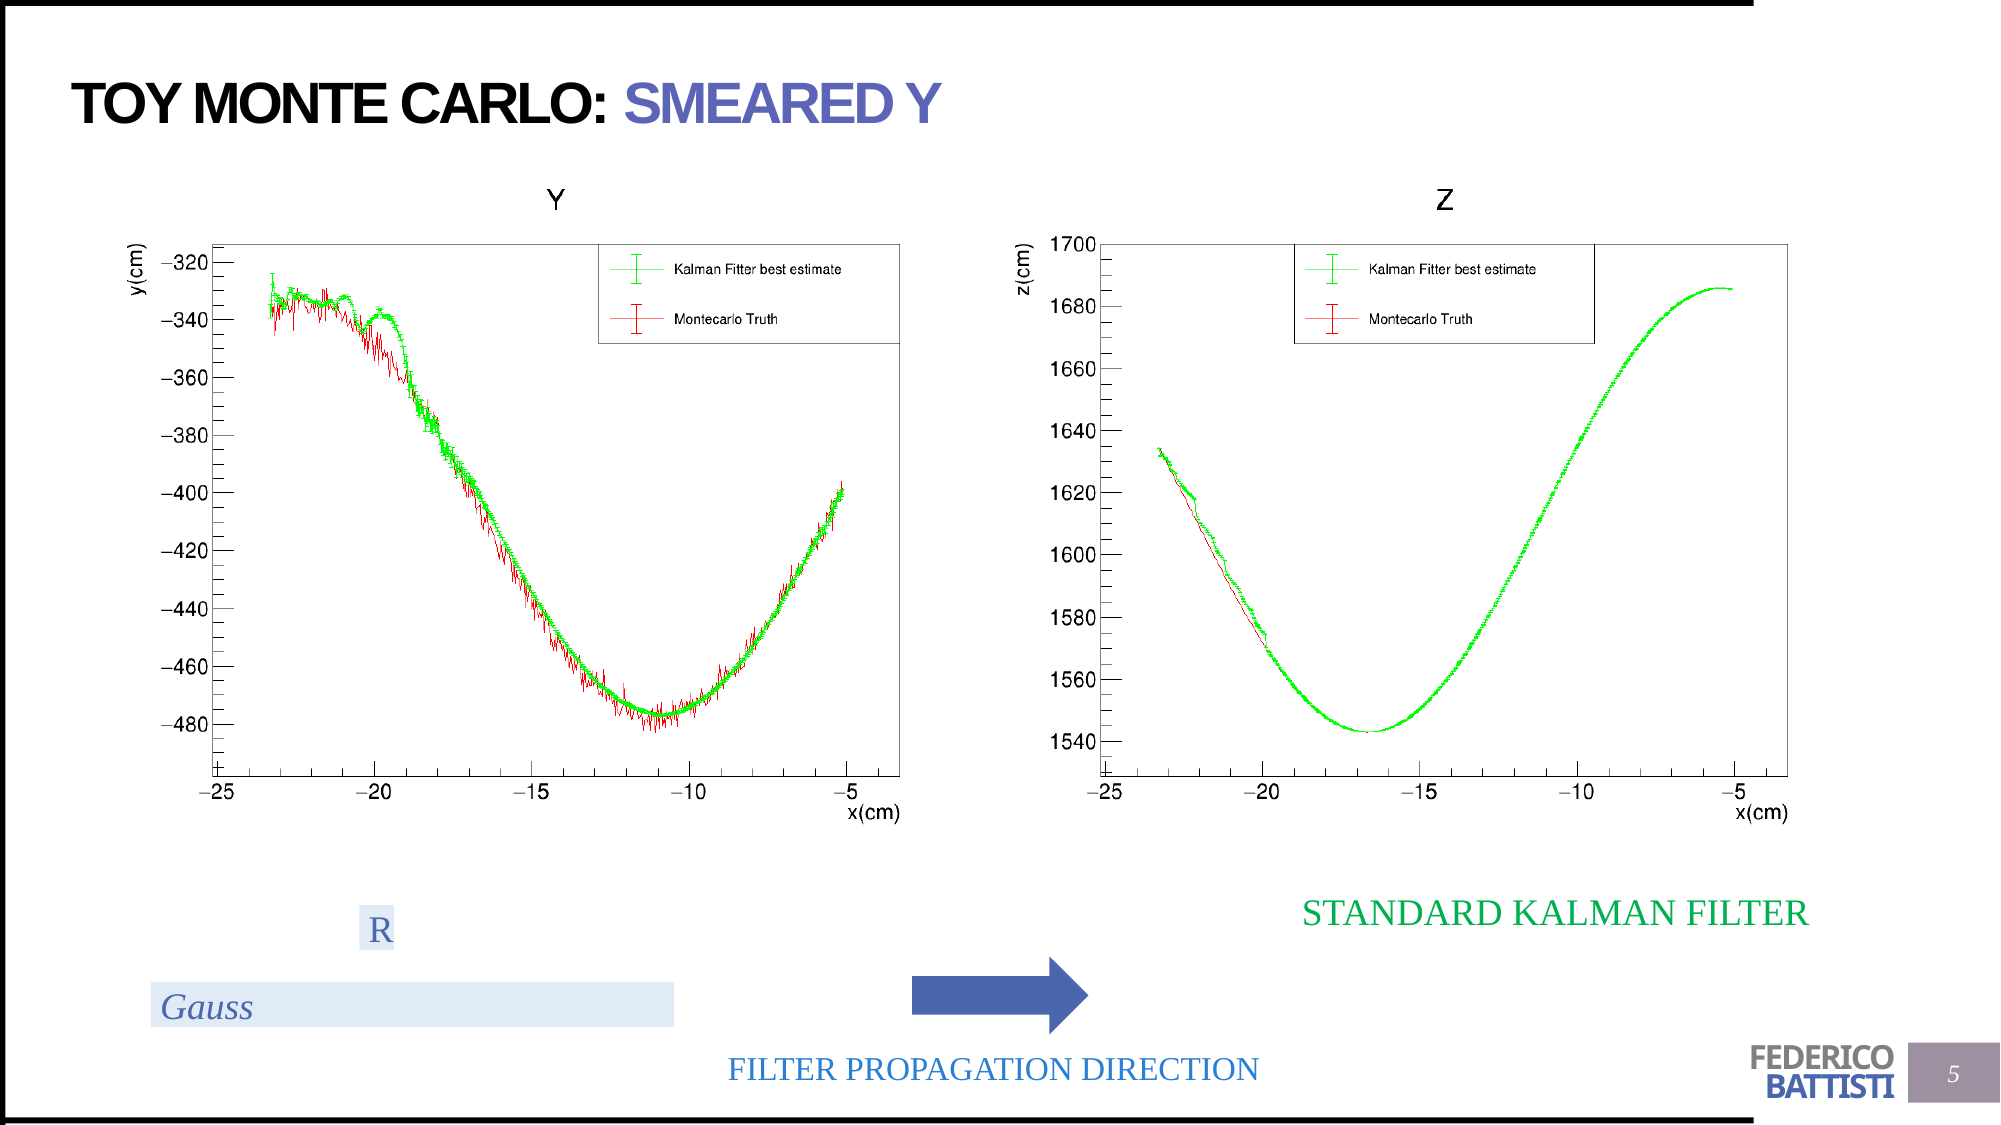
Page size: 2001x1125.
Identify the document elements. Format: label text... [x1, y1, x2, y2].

text_box FILTER PROPAGATION DIRECTION [712, 1039, 1287, 1095]
picture [1015, 177, 1873, 843]
picture [126, 177, 985, 843]
text_box STANDARD KALMAN FILTER [1287, 880, 1873, 941]
title Toy monte carlo: SMEARED Y [70, 67, 1781, 142]
slide_number 5 [1931, 1050, 1977, 1096]
text_box [912, 956, 1089, 1035]
